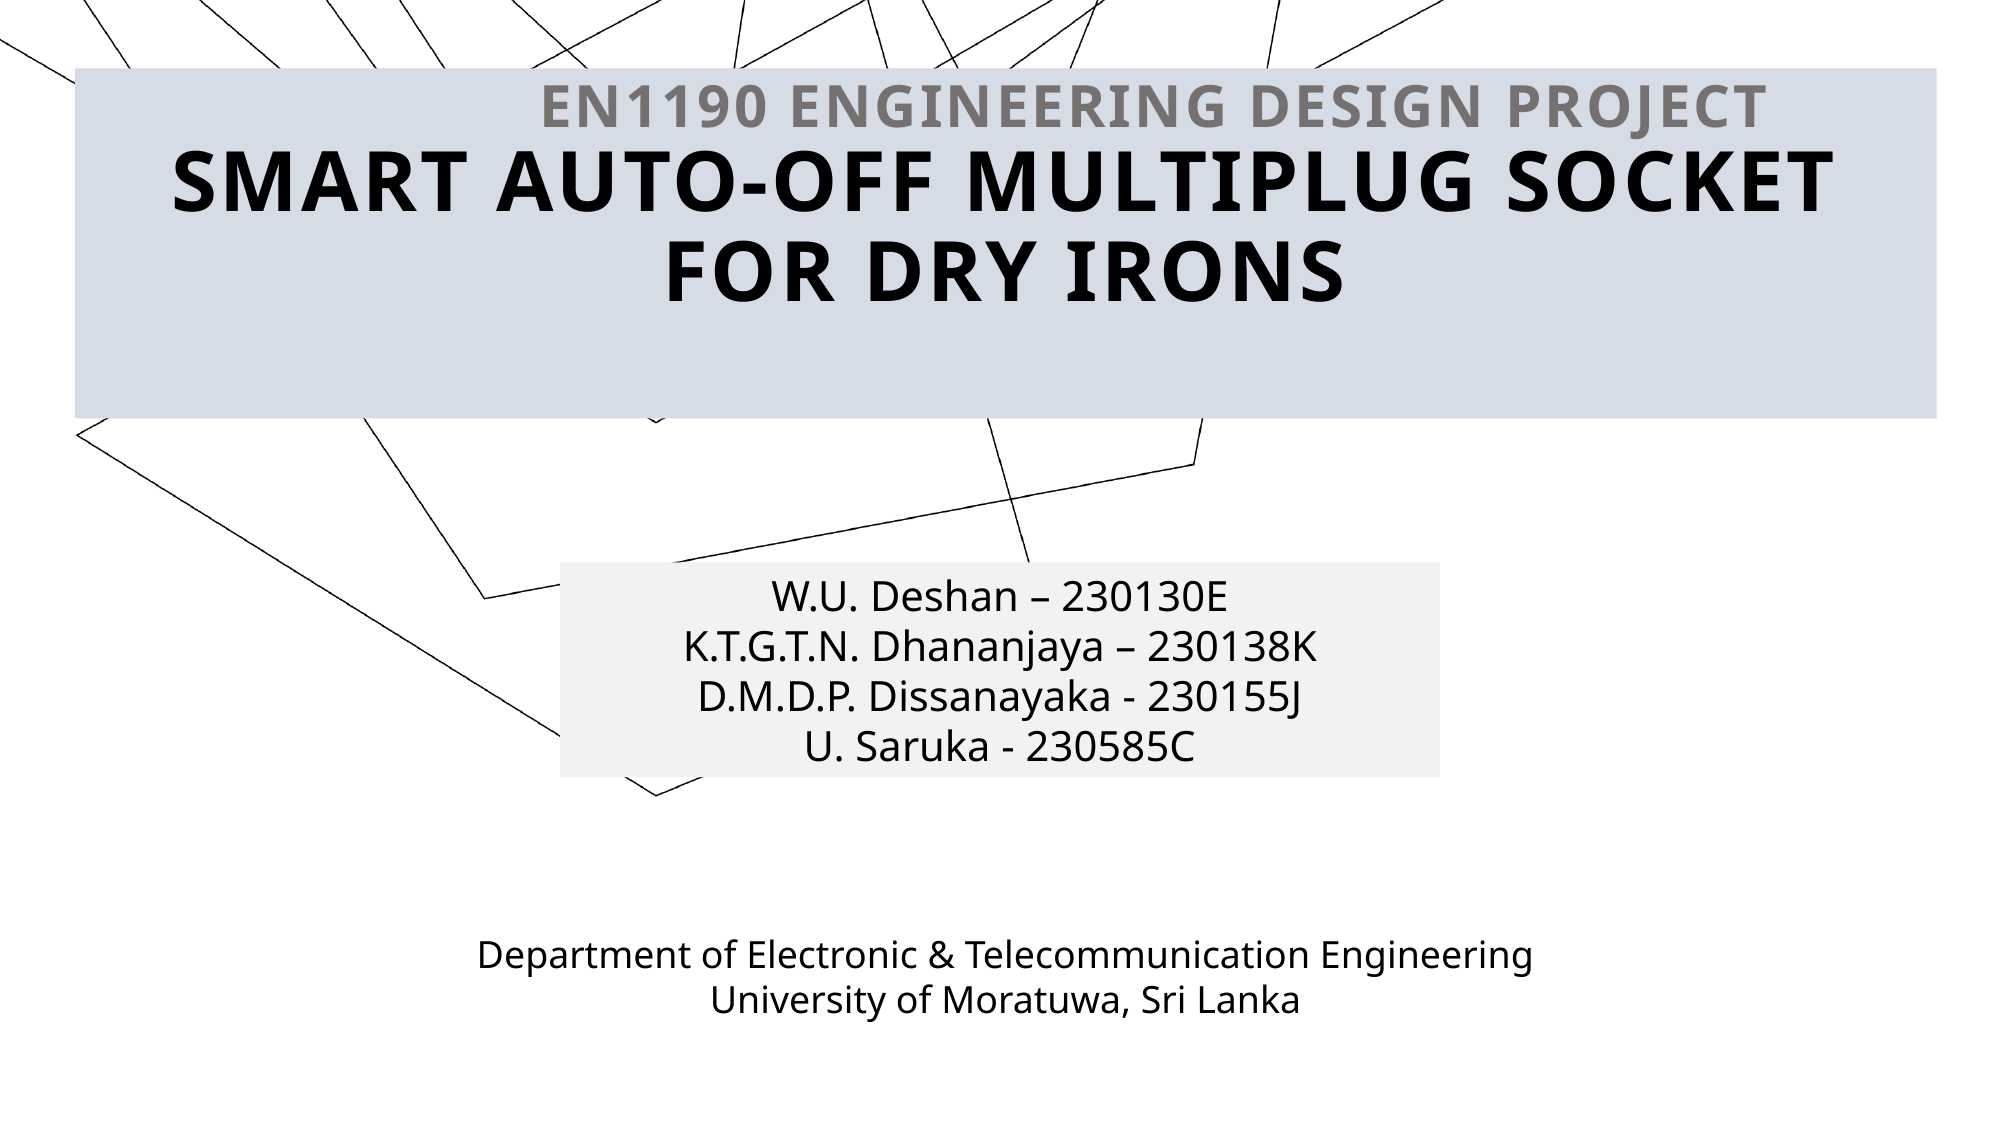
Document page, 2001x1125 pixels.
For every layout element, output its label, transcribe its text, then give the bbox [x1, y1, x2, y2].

text_box Department of Electronic & Telecommunication Engineering University of Moratuwa, Sri Lanka [425, 923, 1587, 1028]
title EN1190 Engineering Design Project Smart Auto-Off Multiplug Socket for Dry Irons [75, 68, 1937, 419]
picture [0, 0, 1557, 830]
text_box W.U. Deshan – 230130E K.T.G.T.N. Dhananjaya – 230138K D.M.D.P. Dissanayaka - 230155J U. Saruka - 230585C [560, 562, 1440, 778]
